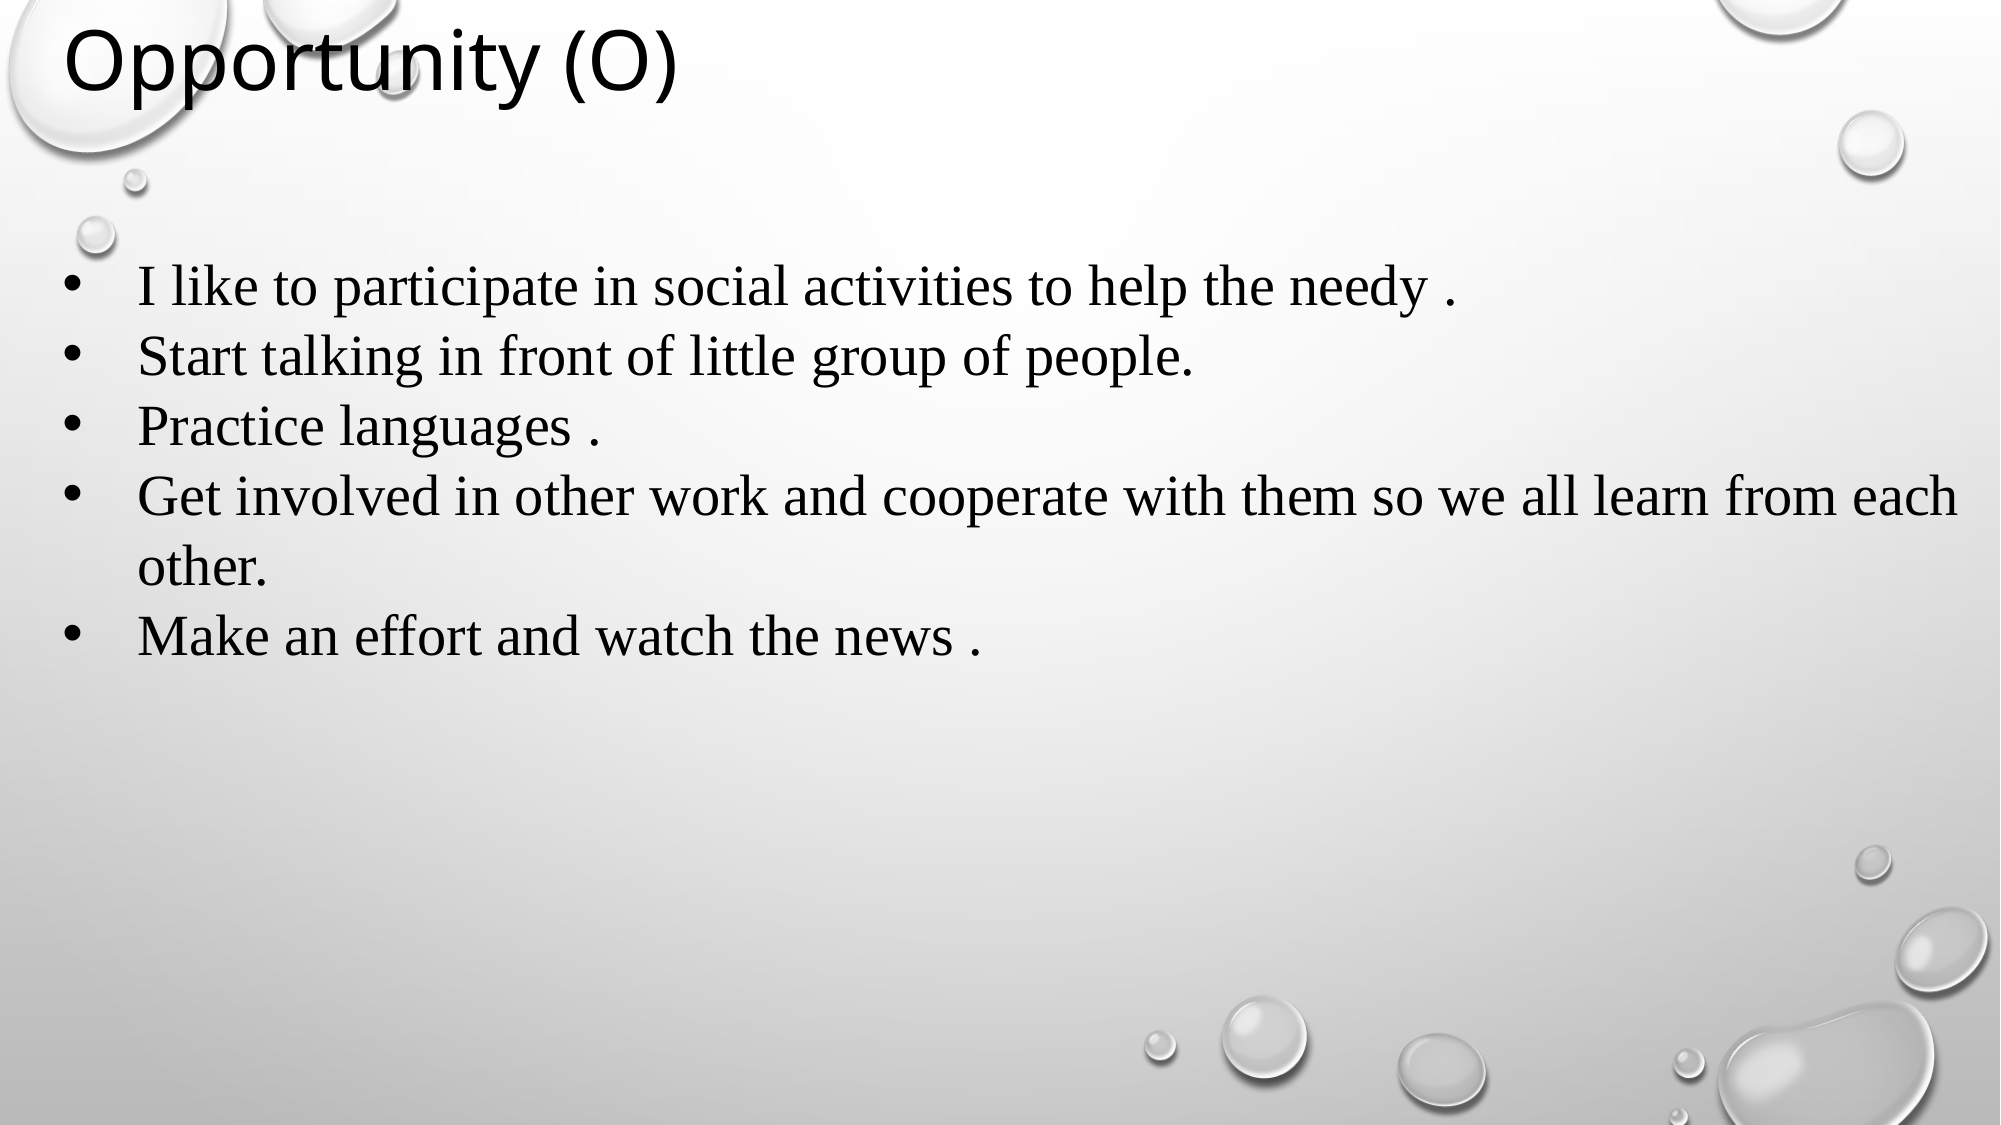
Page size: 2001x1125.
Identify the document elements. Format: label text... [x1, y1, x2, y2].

picture [0, 0, 2000, 1125]
text_box Opportunity (O) I like to participate in social activities to help the needy . Start talking in front of little group of people. Practice languages . Get involved in other work and cooperate with them so we all learn from each other. Make an effort and watch the news . [47, 0, 2000, 815]
